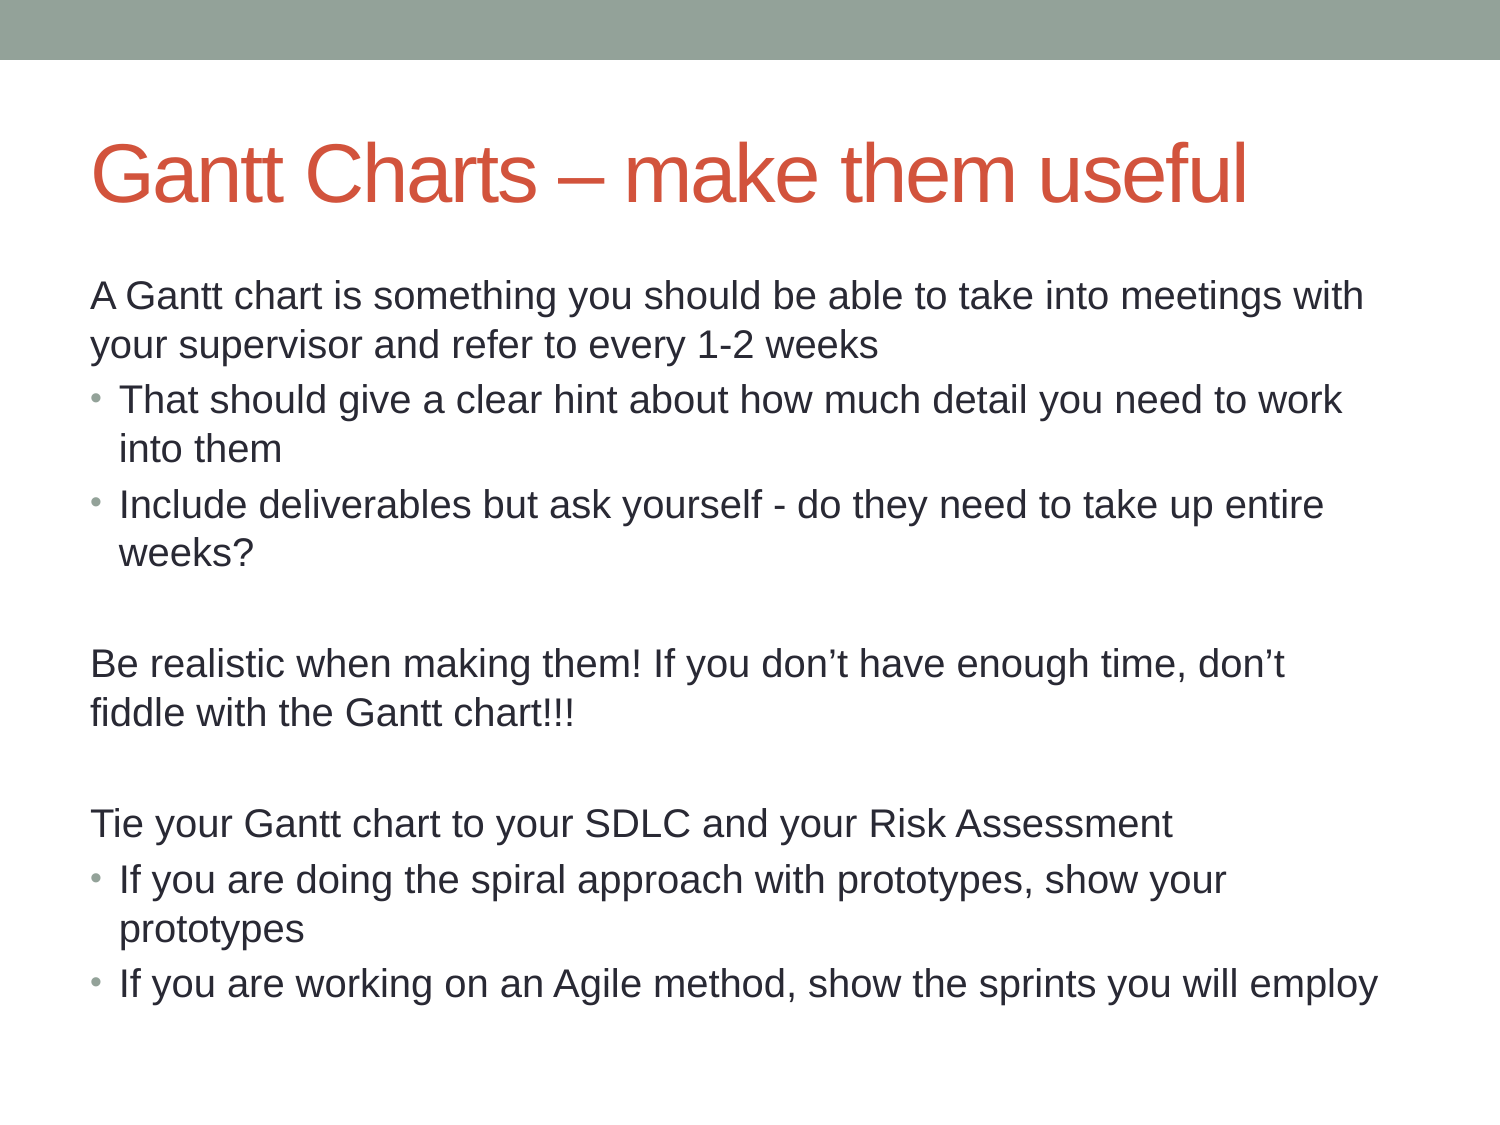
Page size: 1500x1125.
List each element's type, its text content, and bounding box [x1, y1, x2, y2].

list A Gantt chart is something you should be able to take into meetings with your supervisor and refer to every 1-2 weeks That should give a clear hint about how much detail you need to work into them Include deliverables but ask yourself - do they need to take up entire weeks? Be realistic when making them! If you don’t have enough time, don’t fiddle with the Gantt chart!!! Tie your Gantt chart to your SDLC and your Risk Assessment If you are doing the spiral approach with prototypes, show your prototypes If you are working on an Agile method, show the sprints you will employ [75, 262, 1400, 1063]
title Gantt Charts – make them useful [75, 87, 1425, 250]
